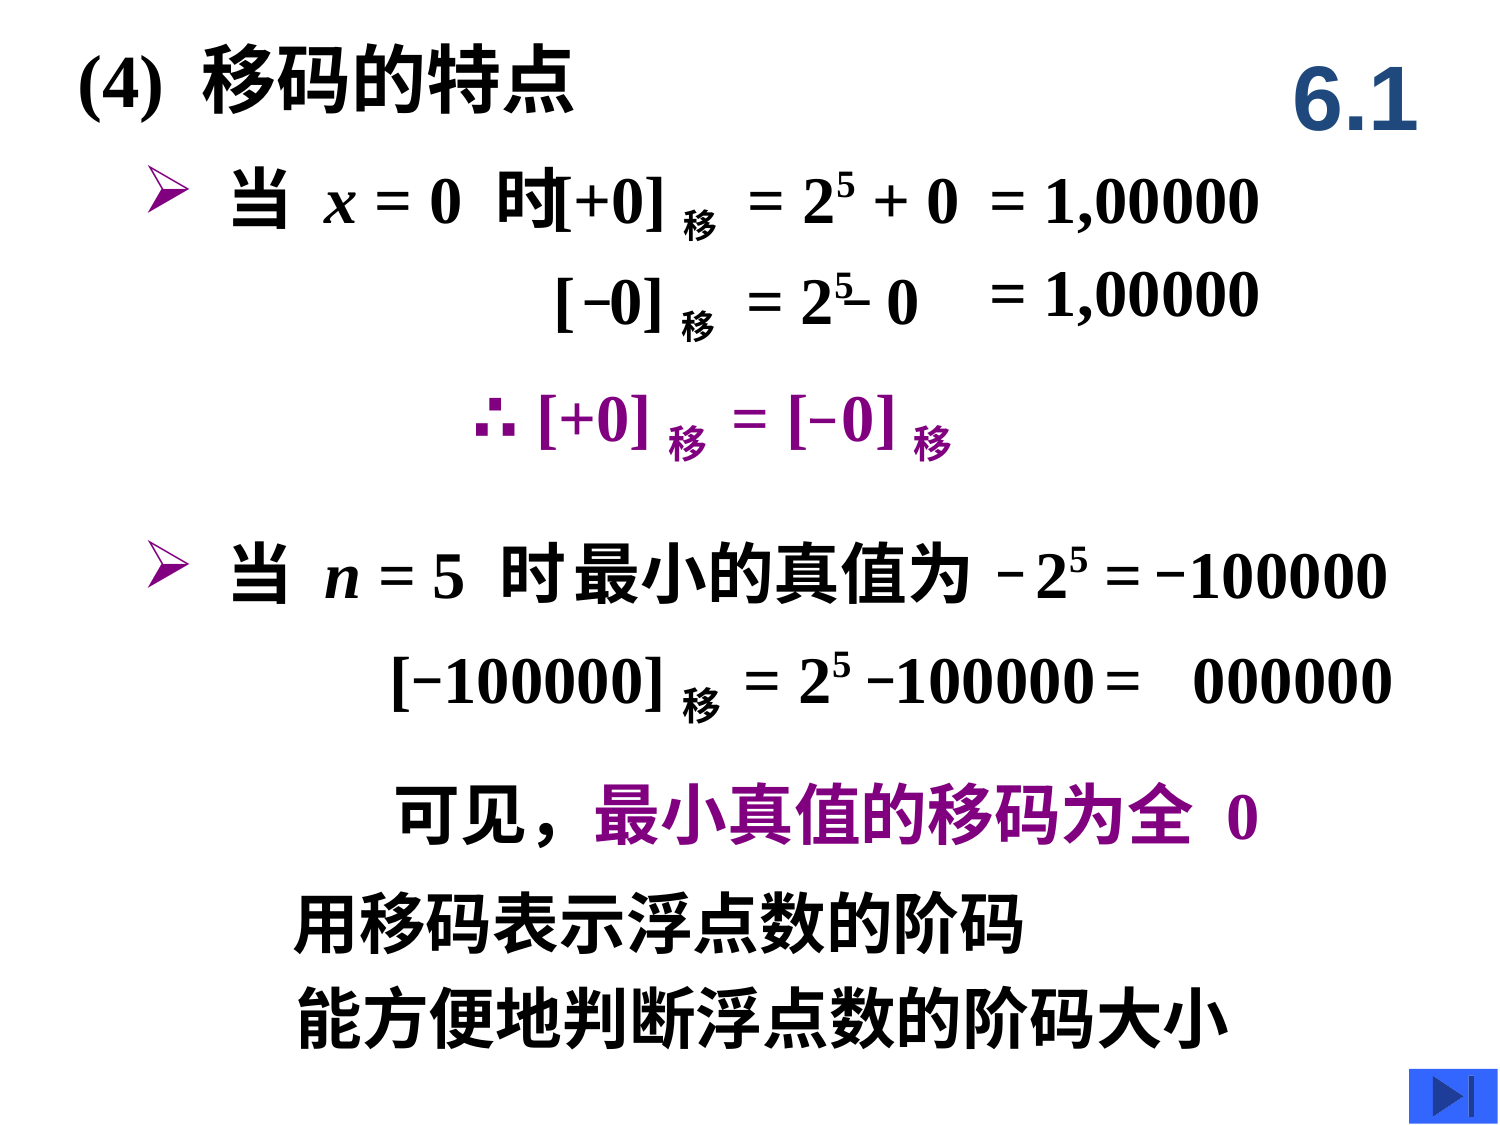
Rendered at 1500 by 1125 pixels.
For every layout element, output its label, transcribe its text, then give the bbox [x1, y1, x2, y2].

text_box 可见，最小真值的移码为全 0 [379, 765, 1275, 861]
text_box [465, 367, 960, 463]
text_box 当 n = 5 时 [127, 524, 561, 620]
text_box (4) 移码的特点 [62, 24, 725, 130]
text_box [374, 629, 724, 726]
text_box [1089, 524, 1441, 621]
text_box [727, 629, 1113, 726]
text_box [549, 250, 925, 347]
text_box = 1,00000 [974, 242, 1277, 338]
text_box = 000000 [1116, 629, 1447, 725]
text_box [562, 524, 1088, 621]
text_box 用移码表示浮点数的阶码 [277, 874, 1042, 970]
text_box [+0]移 = 25 + 0 [536, 149, 974, 253]
text_box 当 x = 0 时 [127, 149, 536, 245]
text_box [1409, 1068, 1498, 1124]
text_box 6.1 [1262, 24, 1450, 163]
text_box 能方便地判断浮点数的阶码大小 [280, 969, 1245, 1065]
text_box = 1,00000 [974, 149, 1277, 242]
